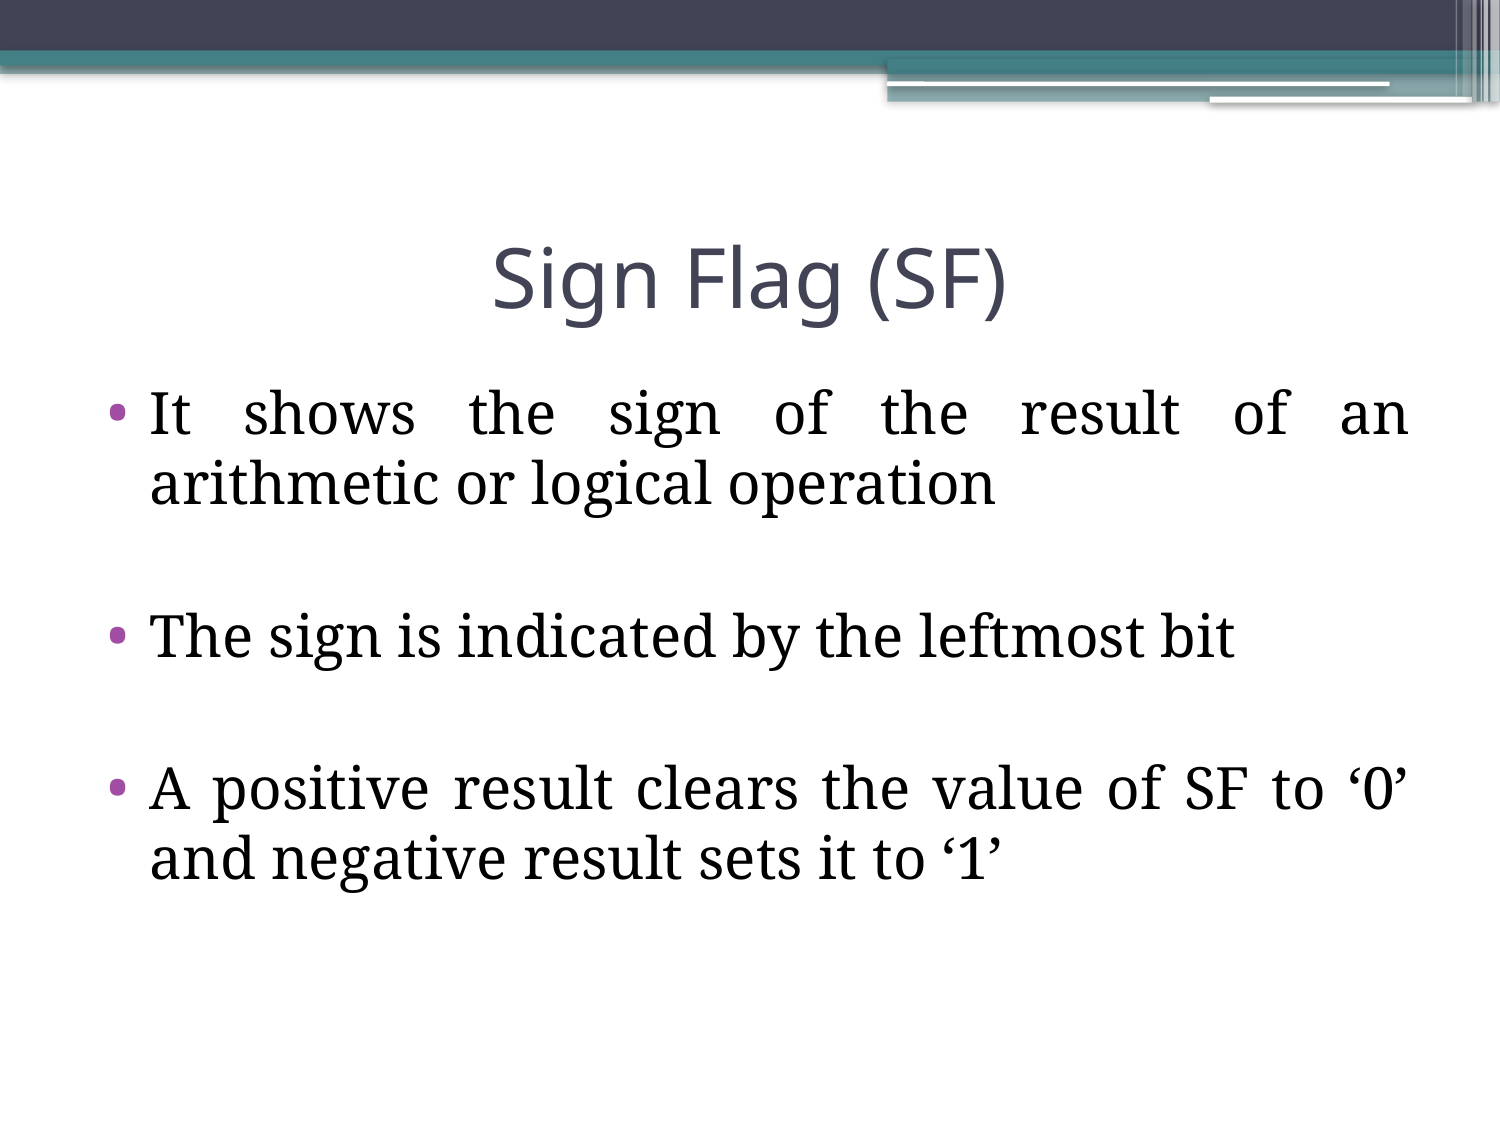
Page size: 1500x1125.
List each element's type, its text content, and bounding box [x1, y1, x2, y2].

title Sign Flag (SF) [75, 187, 1425, 363]
list It shows the sign of the result of an arithmetic or logical operation The sign is indicated by the leftmost bit A positive result clears the value of SF to ‘0’ and negative result sets it to ‘1’ [75, 368, 1425, 1079]
